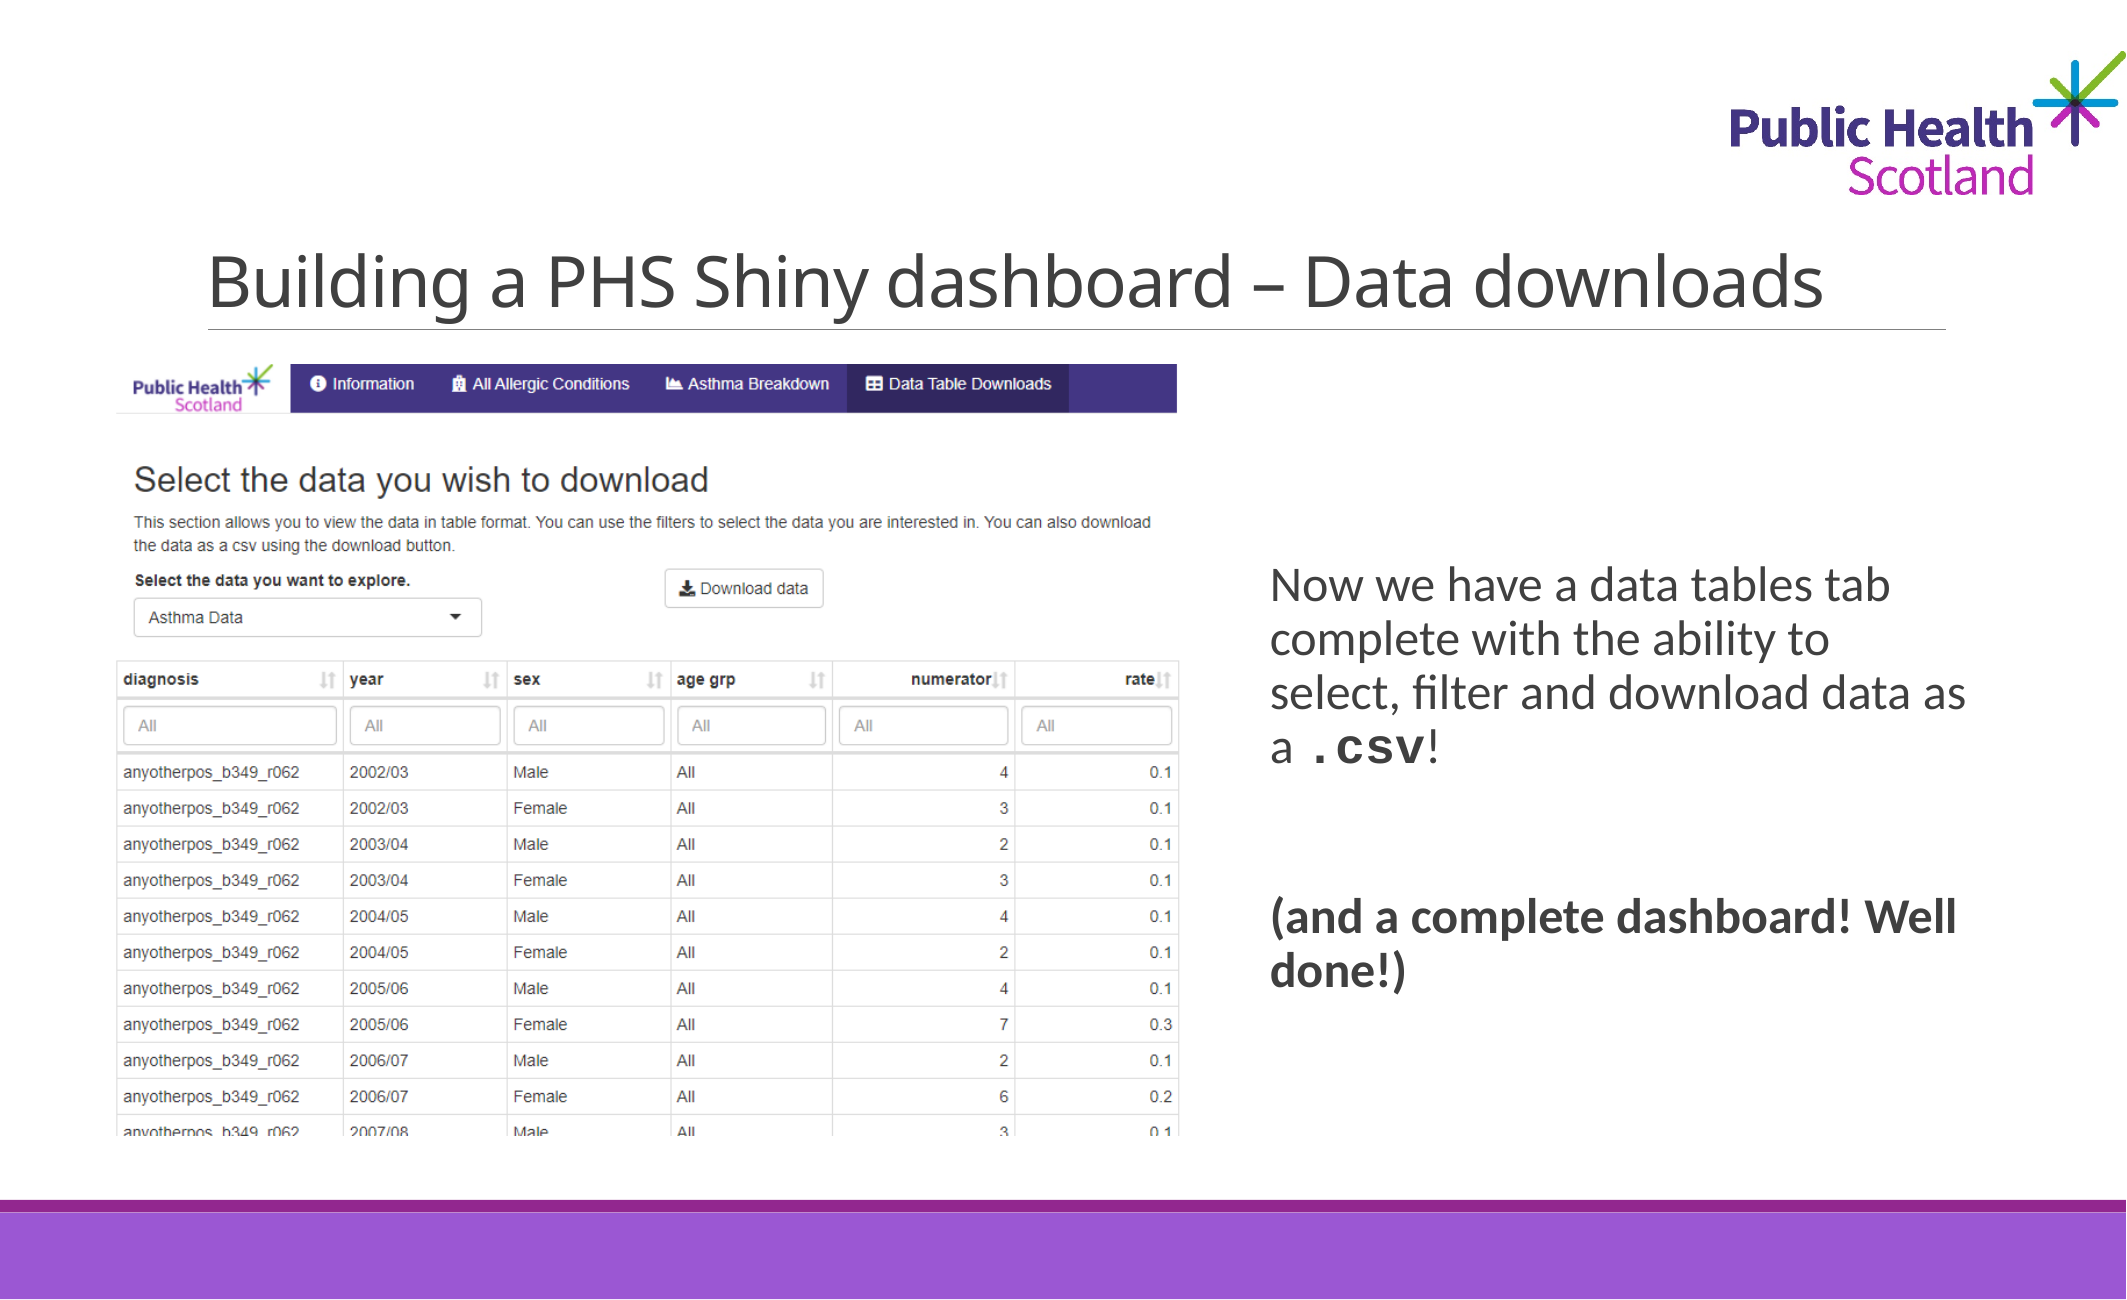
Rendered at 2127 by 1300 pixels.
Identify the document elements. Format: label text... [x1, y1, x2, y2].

picture [113, 364, 1185, 1137]
title Building a PHS Shiny dashboard – Data downloads [191, 54, 1946, 330]
picture [1730, 51, 2126, 195]
list Now we have a data tables tab complete with the ability to select, filter and download data as a .csv! (and a complete dashboard! Well done!) [1253, 550, 1973, 1040]
